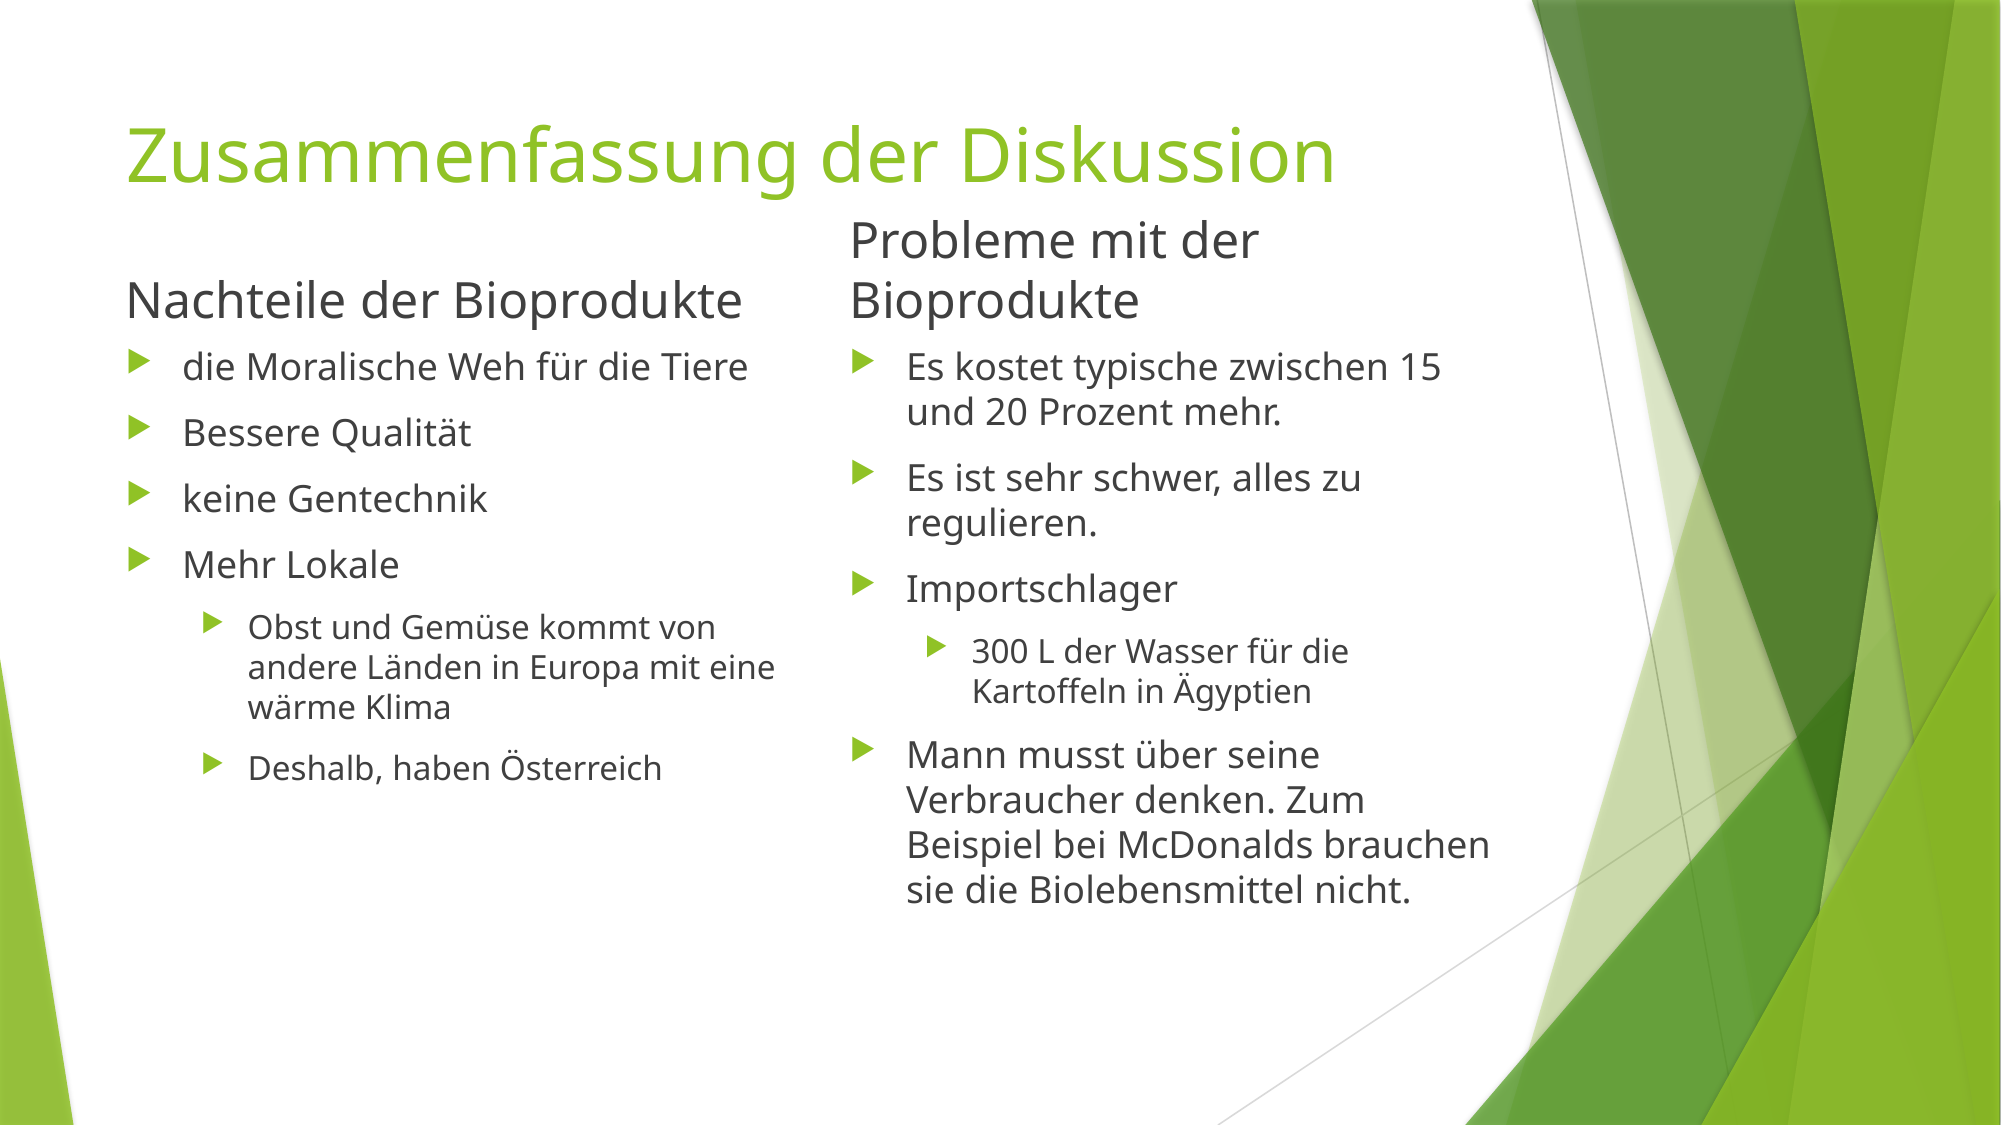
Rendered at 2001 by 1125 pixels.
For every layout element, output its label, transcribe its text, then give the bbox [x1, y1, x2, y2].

list Probleme mit der Bioprodukte [834, 241, 1559, 336]
title Zusammenfassung der Diskussion [111, 99, 1522, 317]
list Nachteile der Bioprodukte [110, 241, 798, 335]
list Es kostet typische zwischen 15 und 20 Prozent mehr. Es ist sehr schwer, alles zu regulieren. Importschlager 300 L der Wasser für die Kartoffeln in Ägyptien Mann musst über seine Verbraucher denken. Zum Beispiel bei McDonalds brauchen sie die Biolebensmittel nicht. [834, 335, 1522, 991]
list die Moralische Weh für die Tiere Bessere Qualität keine Gentechnik Mehr Lokale Obst und Gemüse kommt von andere Länden in Europa mit eine wärme Klima Deshalb, haben Österreich [110, 335, 798, 991]
